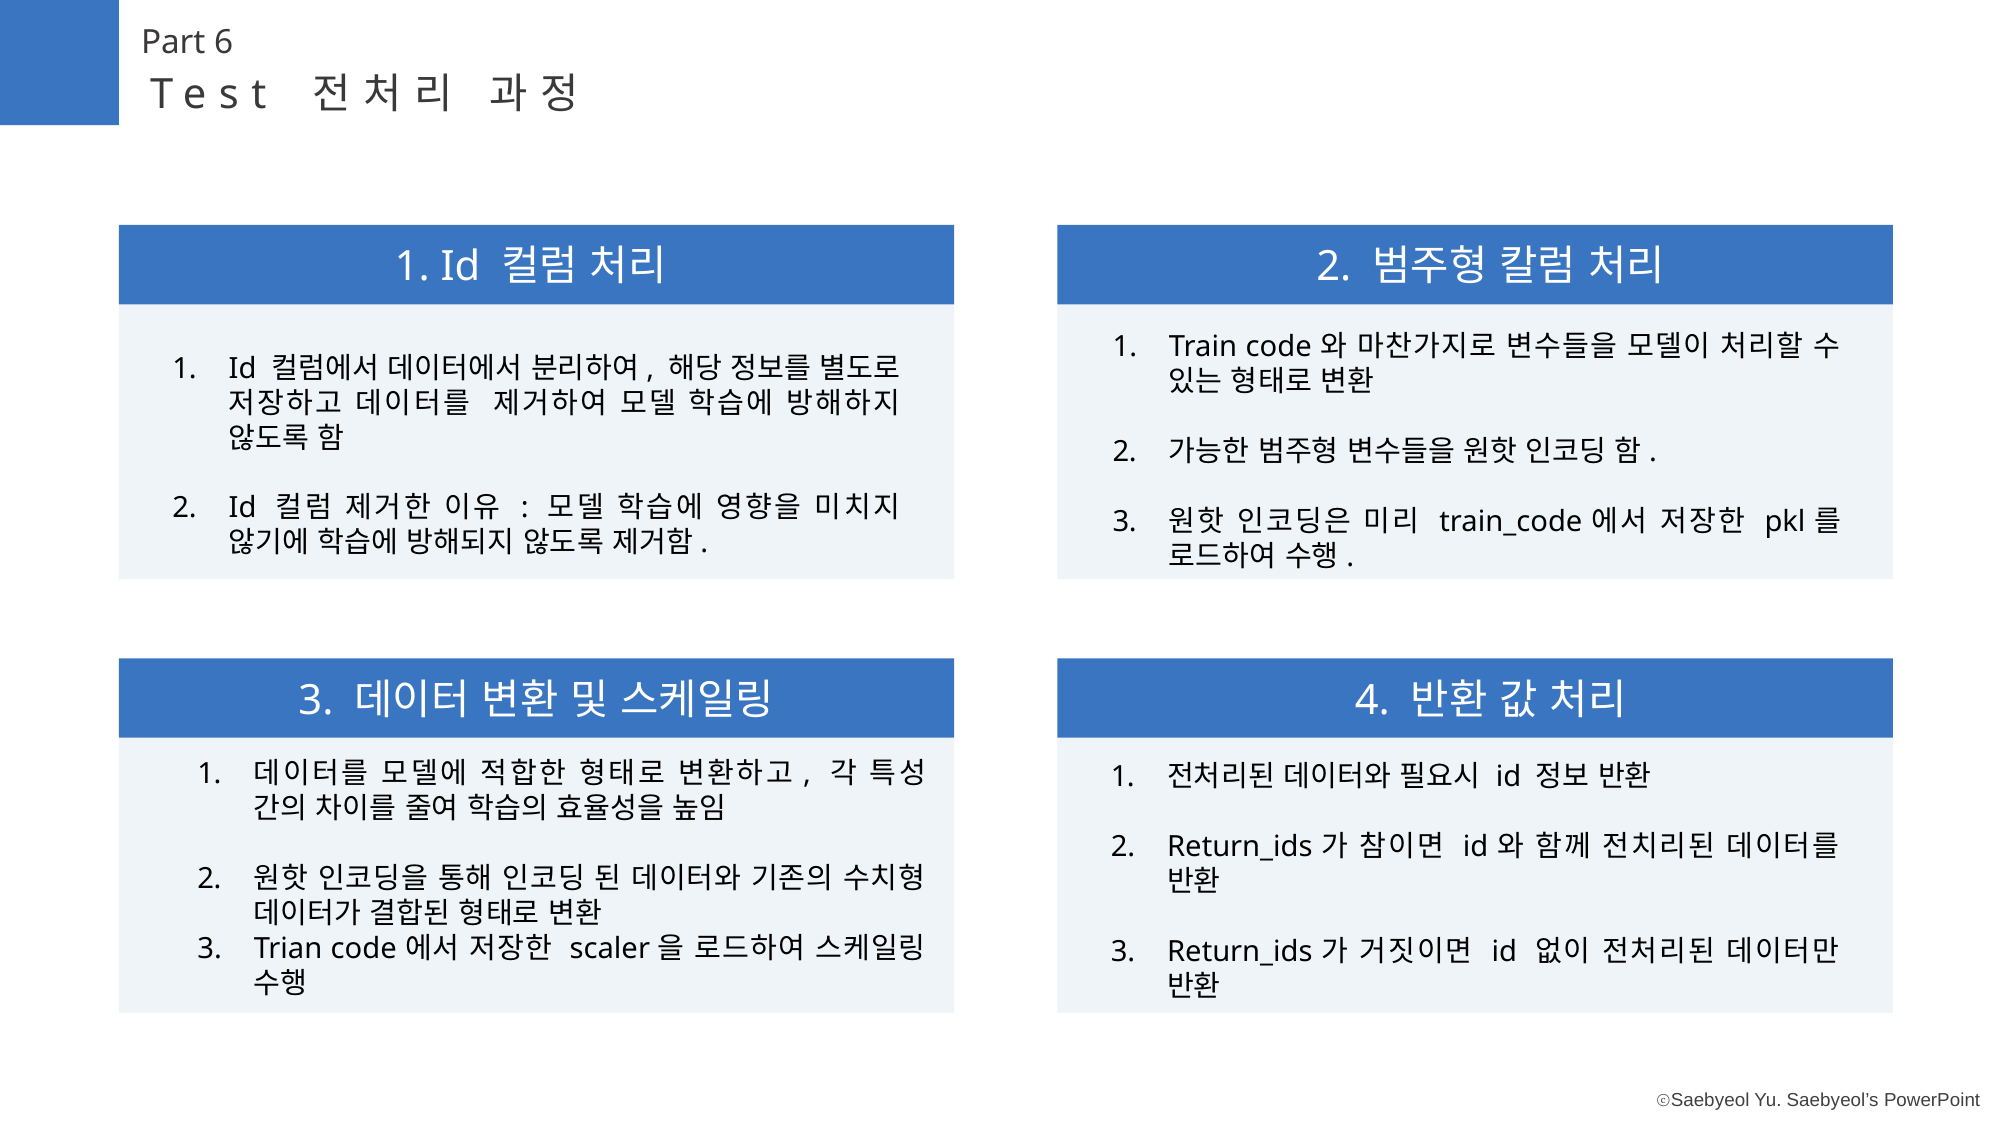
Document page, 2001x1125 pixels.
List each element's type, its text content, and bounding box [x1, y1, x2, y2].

text_box 데이터를 모델에 적합한 형태로 변환하고, 각 특성 간의 차이를 줄여 학습의 효율성을 높임 원핫 인코딩을 통해 인코딩 된 데이터와 기존의 수치형 데이터가 결합된 형태로 변환 Trian code에서 저장한 scaler을 로드하여 스케일링 수행 [182, 747, 941, 1007]
text_box [118, 305, 955, 580]
text_box Id 컬럼에서 데이터에서 분리하여, 해당 정보를 별도로 저장하고 데이터를 제거하여 모델 학습에 방해하지 않도록 함 Id 컬럼 제거한 이유 : 모델 학습에 영향을 미치지 않기에 학습에 방해되지 않도록 제거함. [157, 341, 916, 567]
text_box [118, 224, 955, 305]
text_box [1056, 305, 1894, 580]
text_box [118, 739, 955, 1014]
text_box Test 전처리 과정 [135, 59, 595, 125]
text_box Train code와 마찬가지로 변수들을 모델이 처리할 수 있는 형태로 변환 가능한 범주형 변수들을 원핫 인코딩 함. 원핫 인코딩은 미리 train_code에서 저장한 pkl를 로드하여 수행. [1097, 319, 1857, 580]
text_box [0, 0, 120, 126]
text_box 1. Id 컬럼 처리 [379, 231, 694, 297]
text_box [1056, 657, 1894, 739]
text_box 2. 범주형 칼럼 처리 [1301, 231, 1681, 297]
text_box [1056, 224, 1894, 305]
text_box 4. 반환 값 처리 [1339, 665, 1642, 731]
text_box [1056, 739, 1894, 1014]
text_box Part 6 [126, 12, 248, 68]
text_box [118, 657, 955, 739]
text_box 3. 데이터 변환 및 스케일링 [283, 665, 790, 731]
text_box 전처리된 데이터와 필요시 id 정보 반환 Return_ids가 참이면 id와 함께 전치리된 데이터를 반환 Return_ids가 거짓이면 id 없이 전처리된 데이터만 반환 [1096, 750, 1855, 1010]
